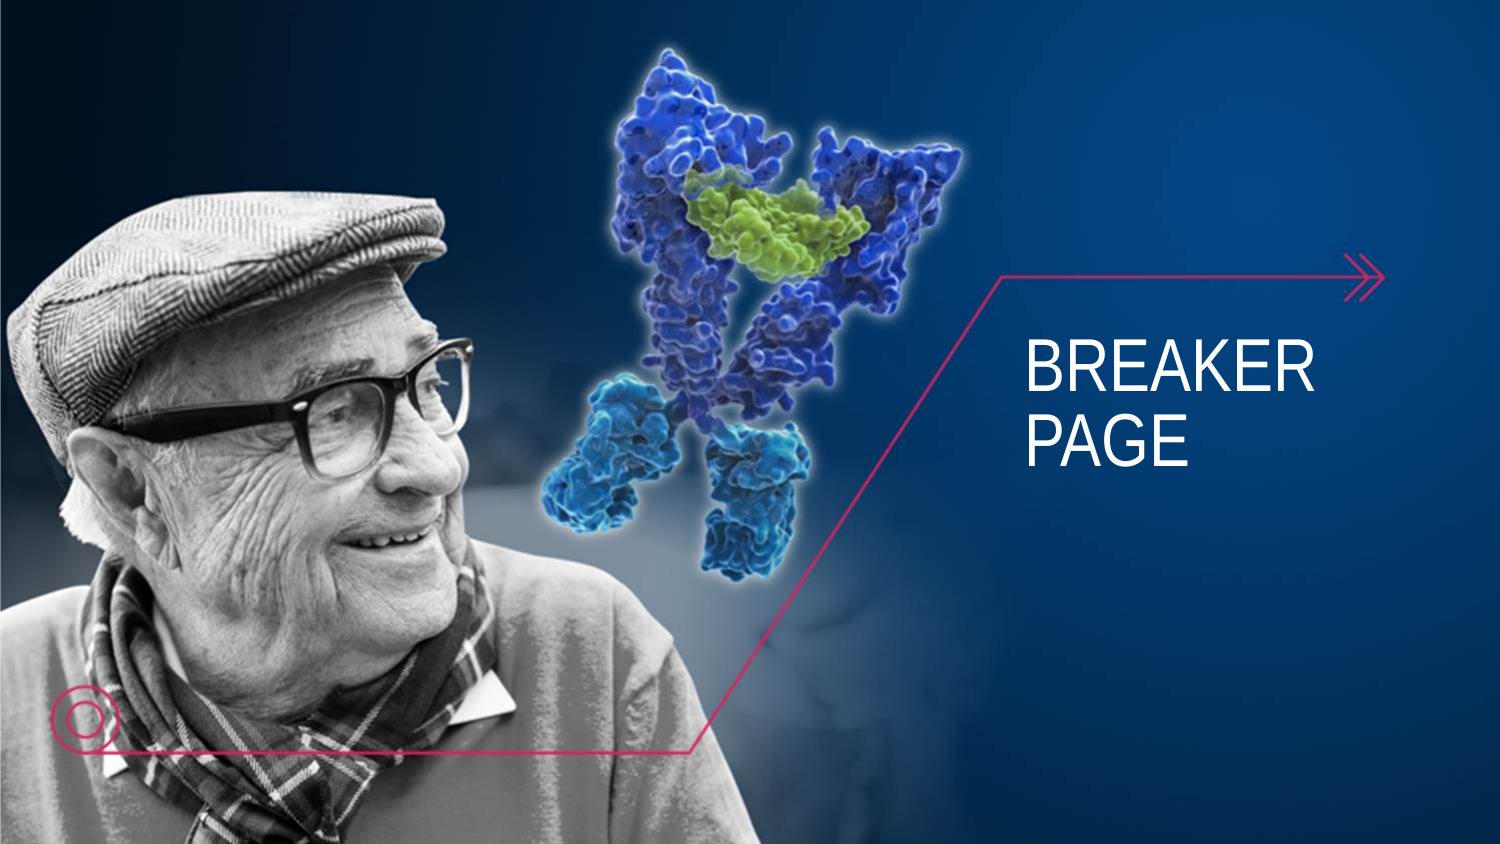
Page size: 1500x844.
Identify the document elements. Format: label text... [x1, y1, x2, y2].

title BREAKER PAGE [1009, 323, 1457, 718]
picture [0, 0, 1500, 844]
